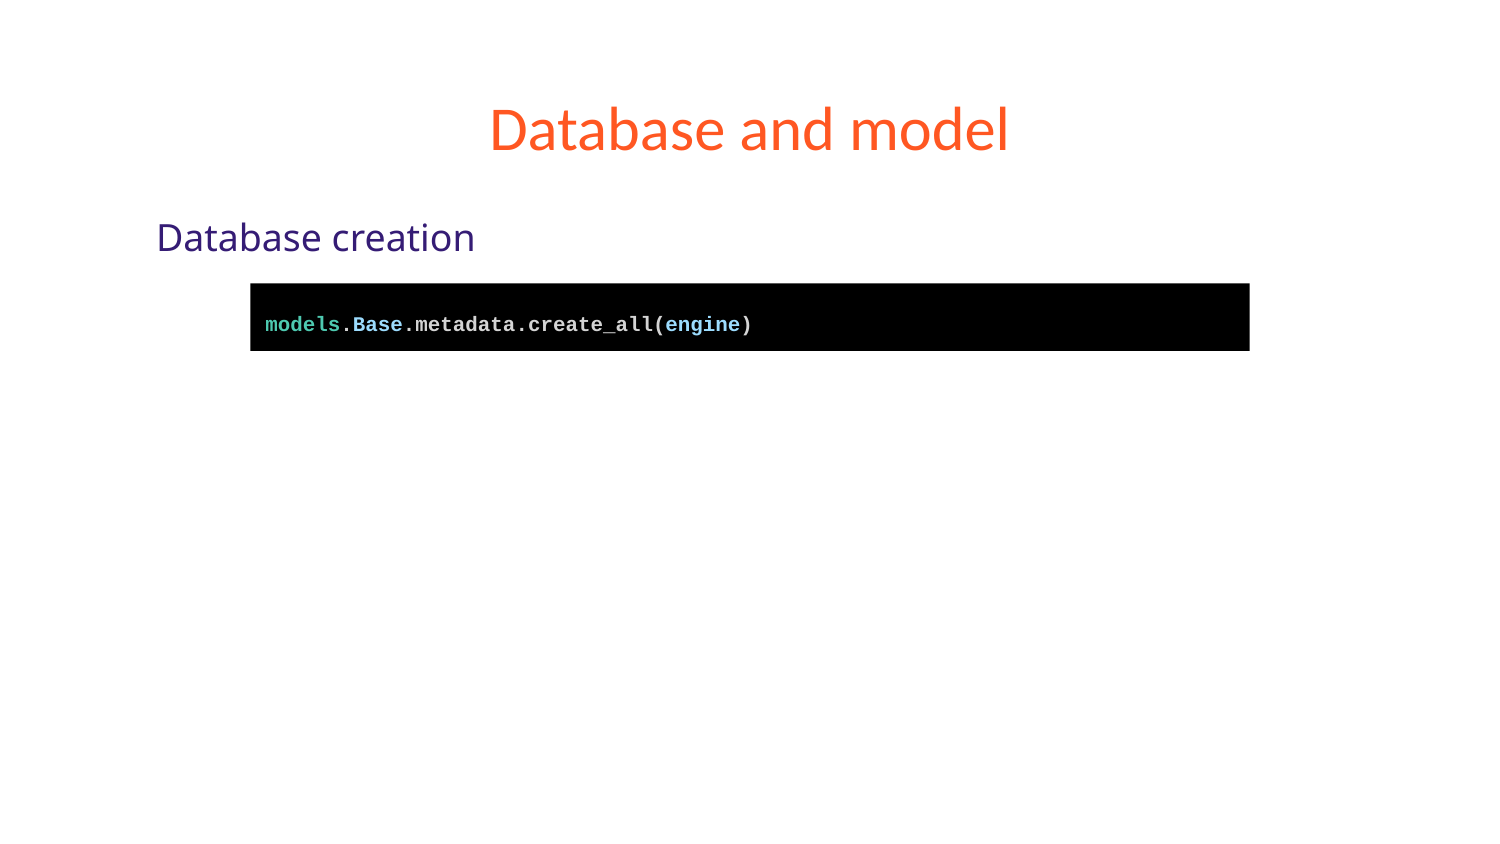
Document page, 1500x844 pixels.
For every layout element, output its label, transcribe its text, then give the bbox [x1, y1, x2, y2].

title Database and model [51, 72, 1449, 167]
text_box models.Base.metadata.create_all(engine) [250, 283, 1250, 351]
list Database creation [141, 192, 1342, 753]
